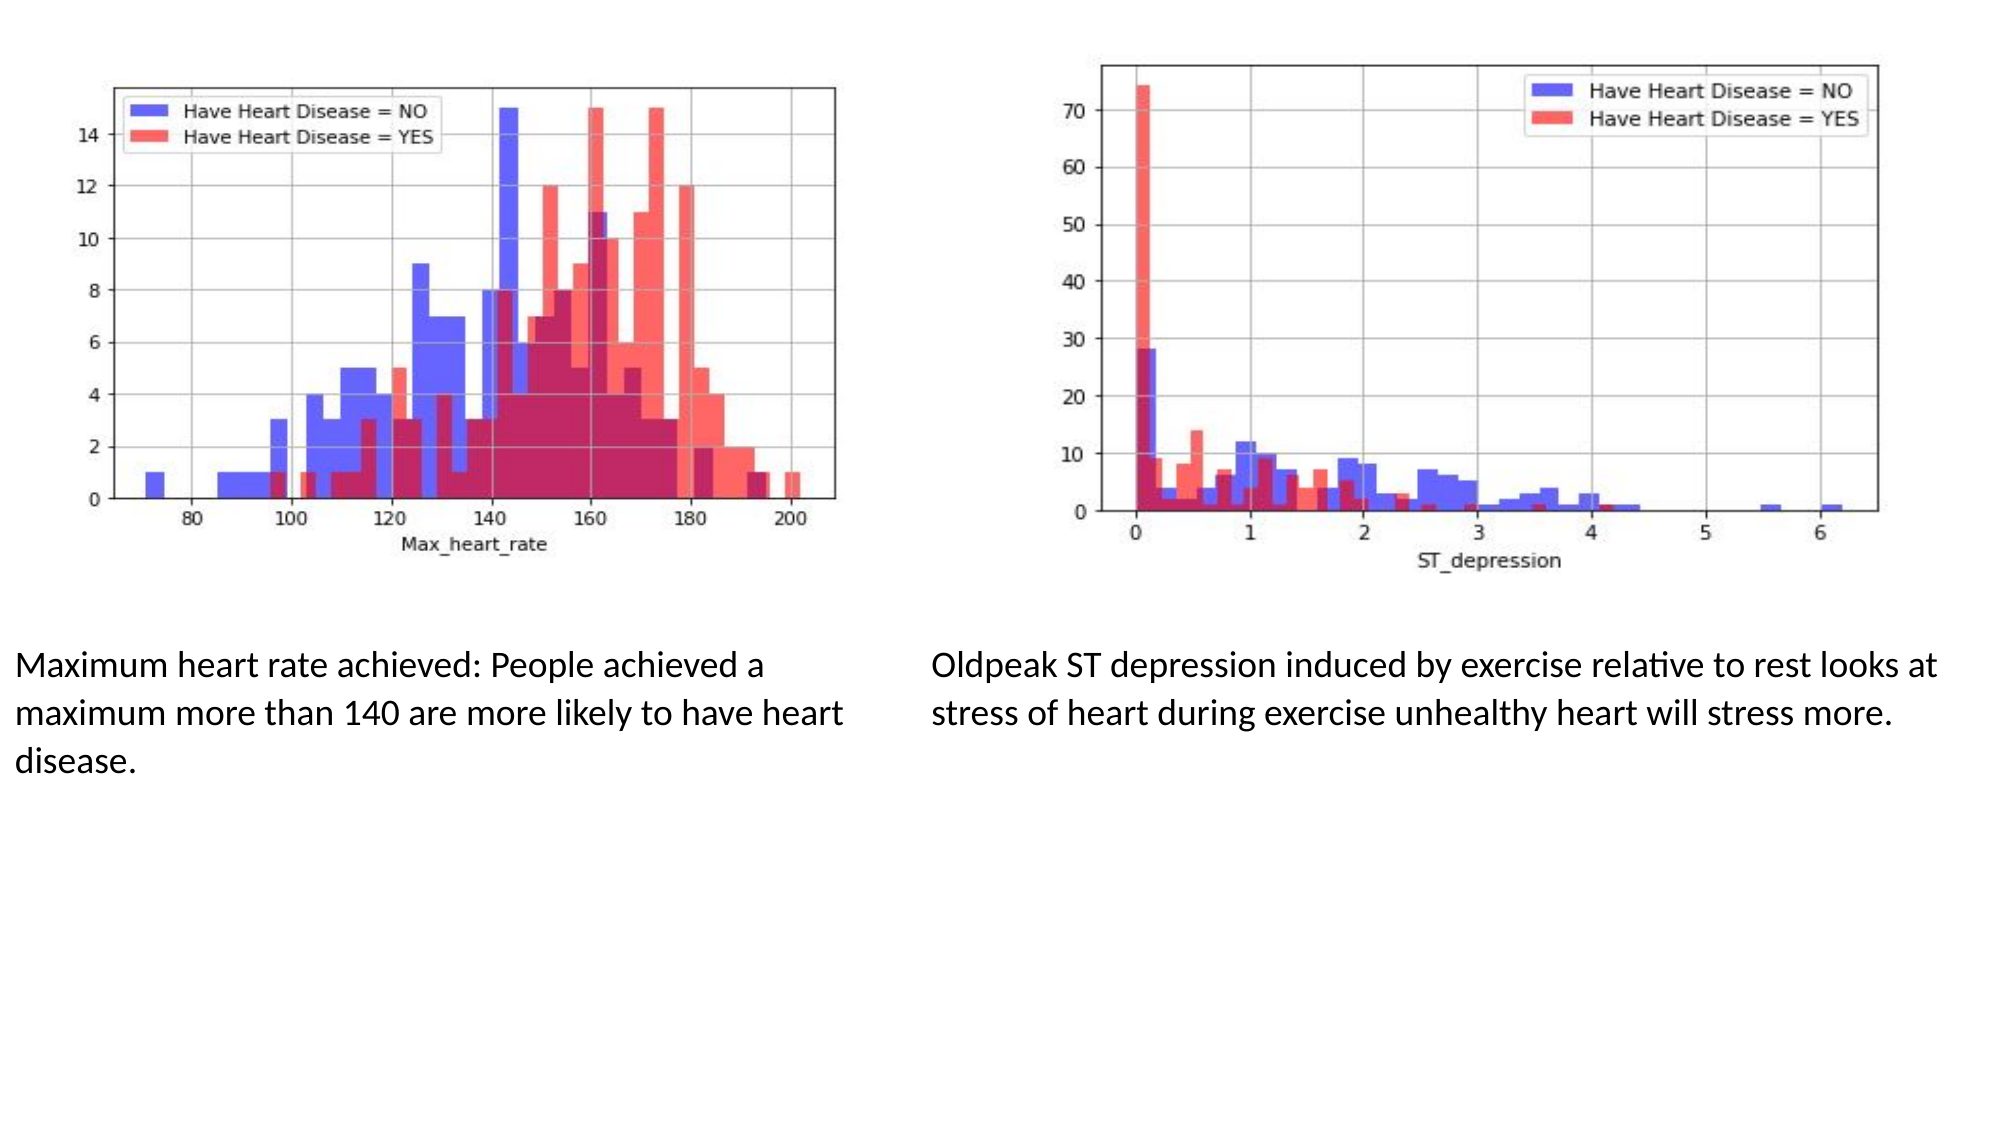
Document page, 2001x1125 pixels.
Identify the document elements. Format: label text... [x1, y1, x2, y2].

picture [1037, 54, 1896, 581]
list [57, 79, 846, 563]
text_box Oldpeak ST depression induced by exercise relative to rest looks at stress of heart during exercise unhealthy heart will stress more. [916, 629, 1984, 741]
text_box Maximum heart rate achieved: People achieved a maximum more than 140 are more likely to have heart disease. [0, 629, 894, 789]
